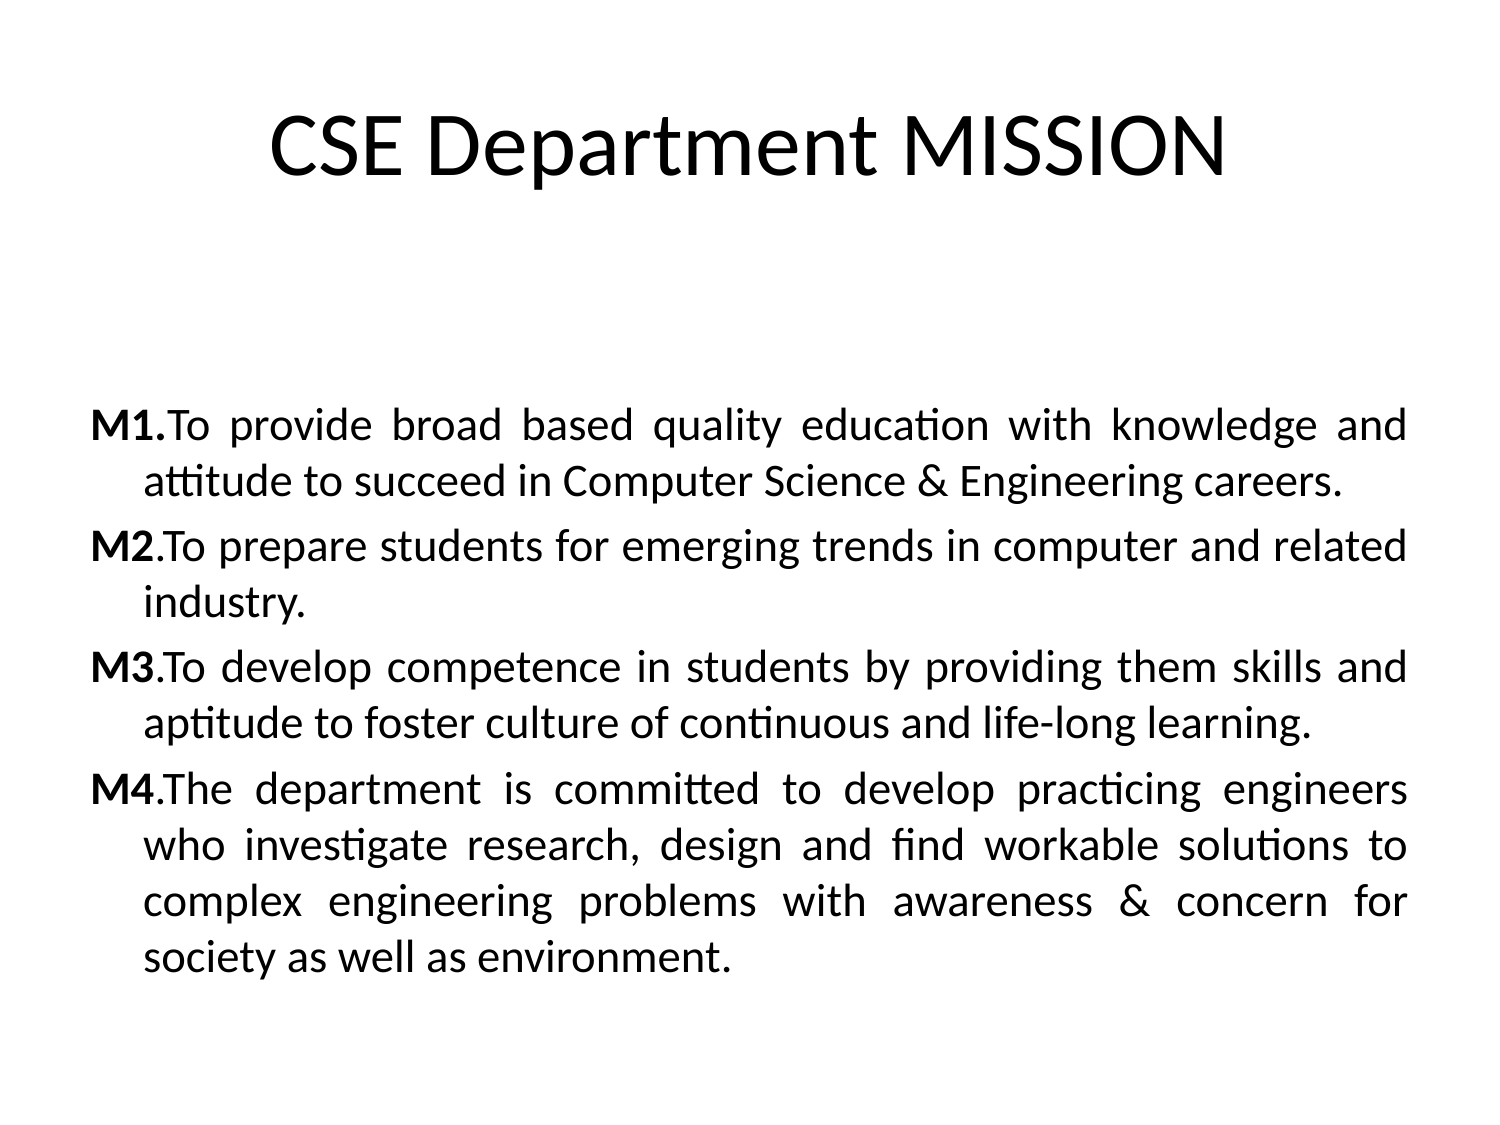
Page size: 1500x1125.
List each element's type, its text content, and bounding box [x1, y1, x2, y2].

list M1.To provide broad based quality education with knowledge and attitude to succeed in Computer Science & Engineering careers. M2.To prepare students for emerging trends in computer and related industry. M3.To develop competence in students by providing them skills and aptitude to foster culture of continuous and life-long learning. M4.The department is committed to develop practicing engineers who investigate research, design and find workable solutions to complex engineering problems with awareness & concern for society as well as environment. [75, 262, 1425, 1005]
title CSE Department MISSION [75, 45, 1425, 233]
